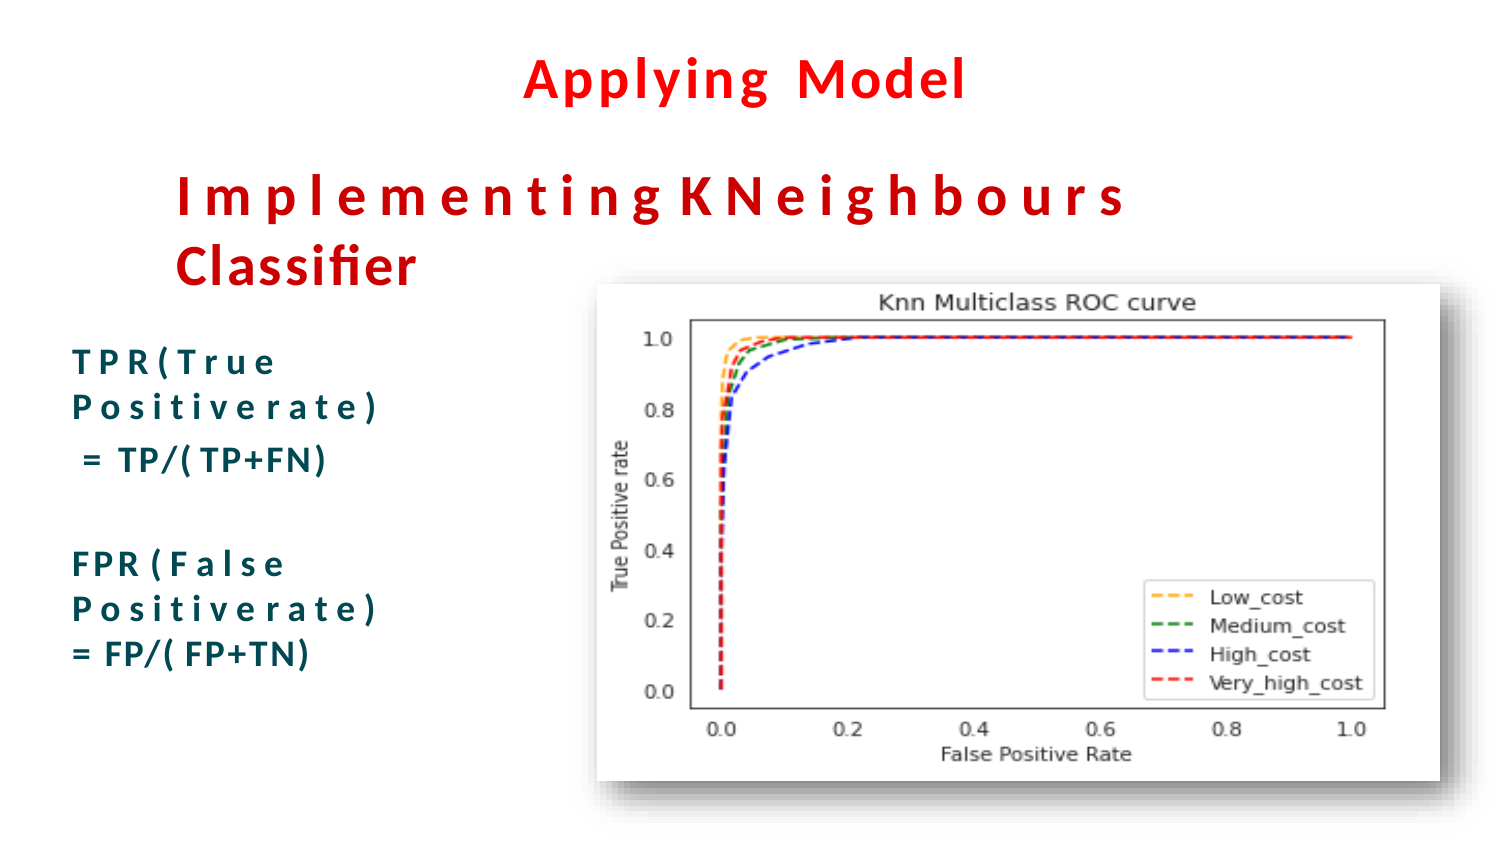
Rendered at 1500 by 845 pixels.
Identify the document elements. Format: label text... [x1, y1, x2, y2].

text_box I m p l e m e n t i n g K N e i g h b o u r s Classifier T P R ( T r u e P o s i t i v e r a t e ) = TP/( TP+FN) FPR ( F a l s e P o s i t i v e r a t e ) = FP/( FP+TN) [69, 154, 1290, 675]
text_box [571, 259, 1496, 835]
title Applying Model [521, 37, 967, 154]
